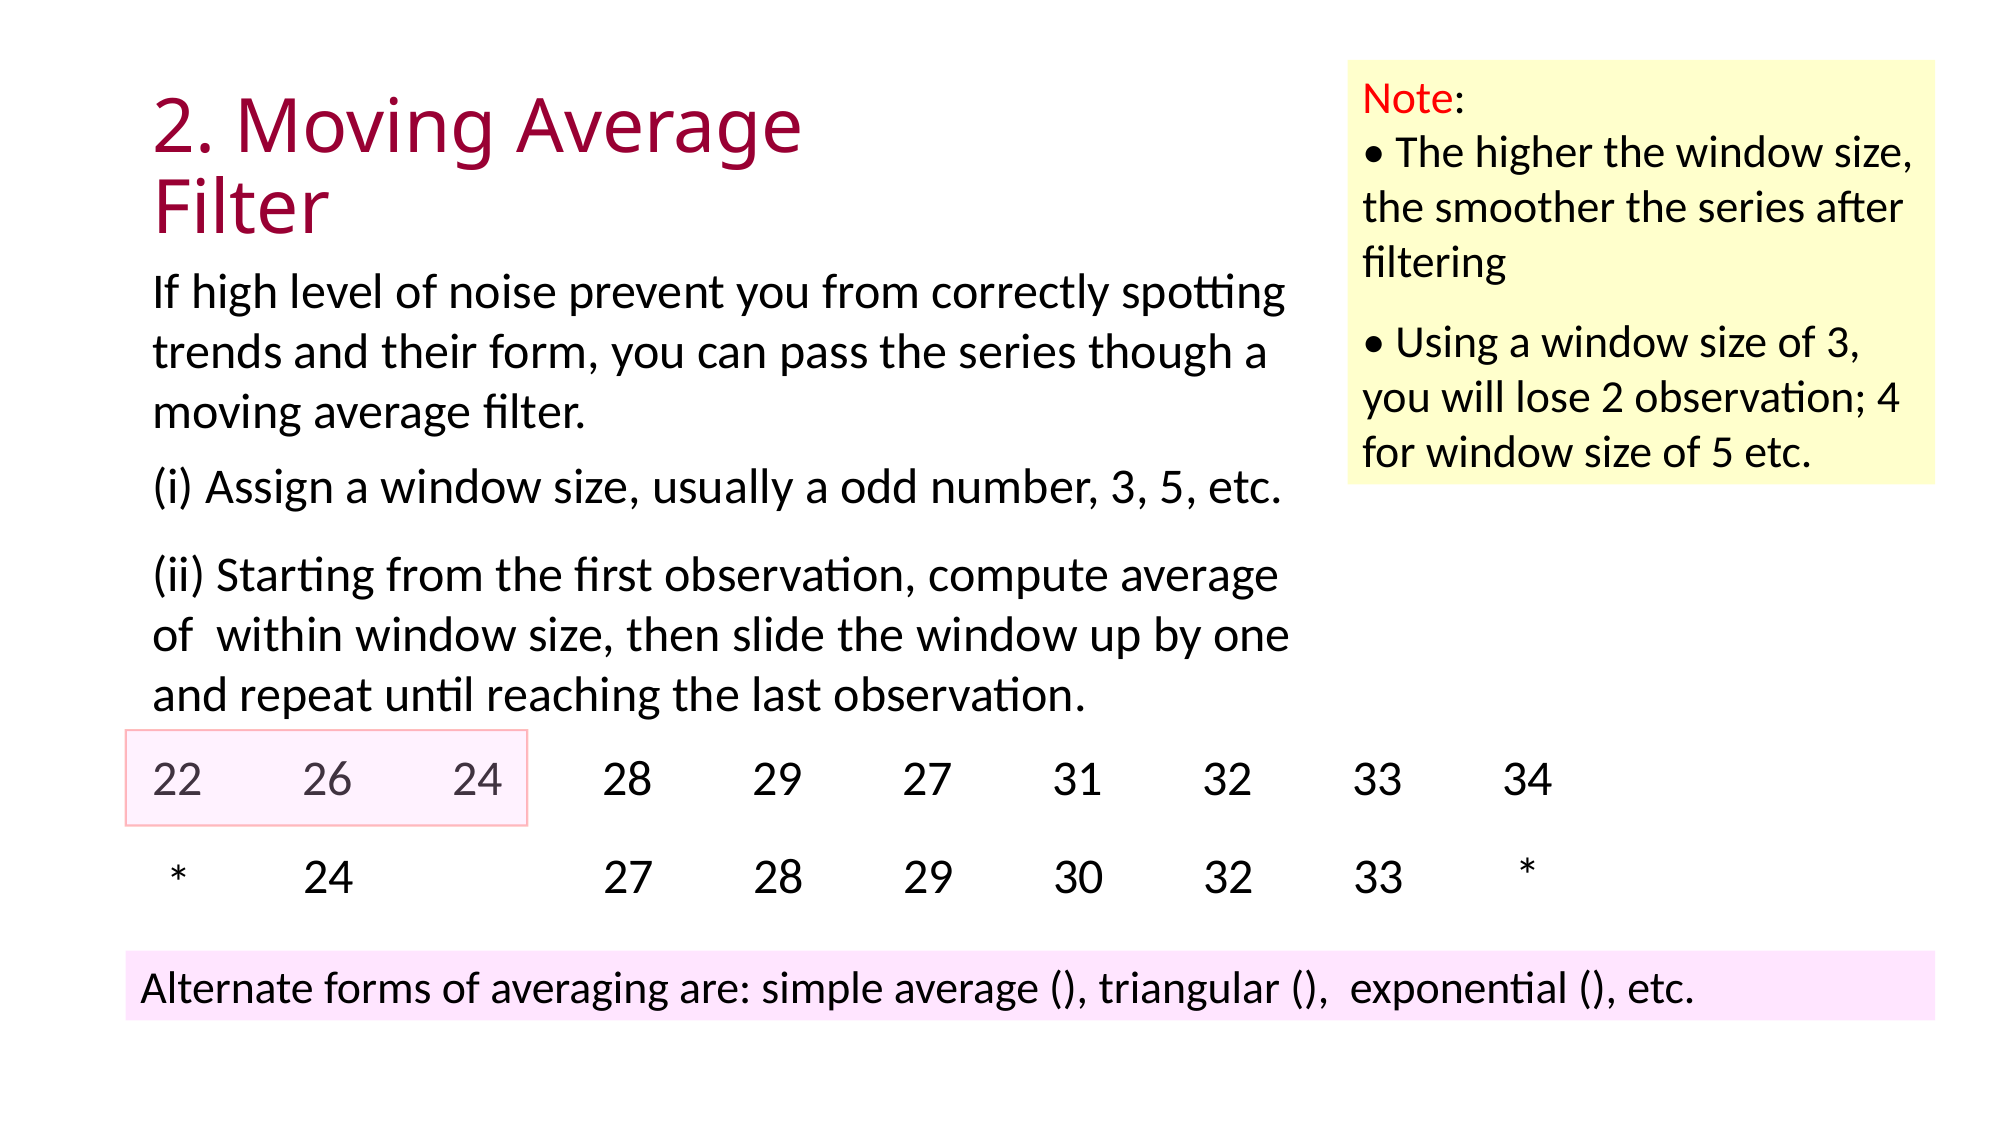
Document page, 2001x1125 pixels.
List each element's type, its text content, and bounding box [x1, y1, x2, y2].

text_box Note: • The higher the window size, the smoother the series after filtering • Using a window size of 3, you will lose 2 observation; 4 for window size of 5 etc. [1347, 59, 1936, 485]
text_box If high level of noise prevent you from correctly spotting trends and their form, you can pass the series though a moving average filter. [137, 251, 1329, 446]
title 2. Moving Average Filter [137, 59, 1000, 251]
text_box 22 26 24 28 29 27 31 32 33 34 [529, 737, 1676, 813]
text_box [125, 730, 528, 925]
text_box 24 26 27 28 29 30 32 33 [528, 836, 1456, 912]
text_box (i) Assign a window size, usually a odd number, 3, 5, etc. [137, 446, 1329, 522]
text_box * [1500, 836, 1579, 912]
